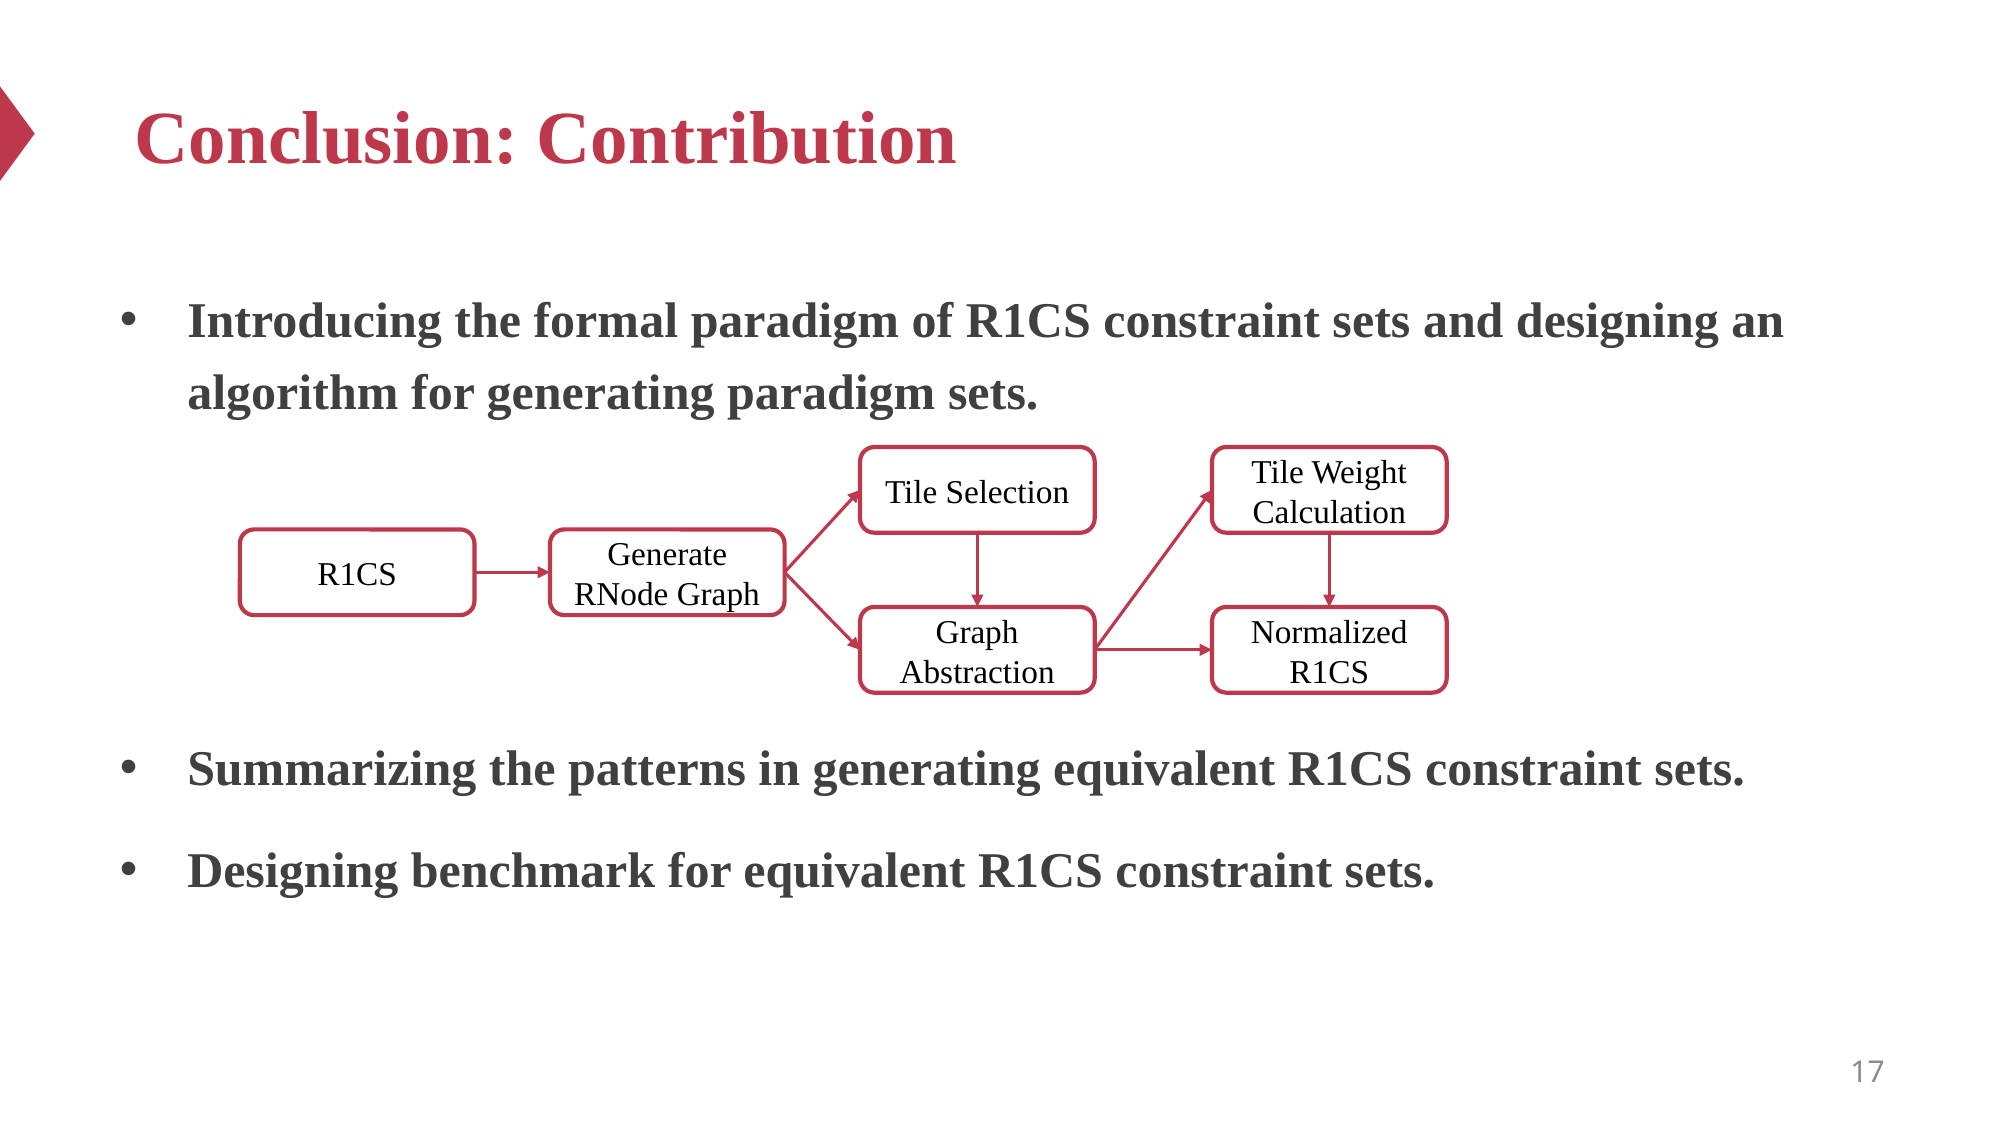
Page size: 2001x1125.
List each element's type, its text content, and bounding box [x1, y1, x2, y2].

text_box Tile Weight Calculation [1209, 444, 1449, 535]
text_box Tile Selection [857, 444, 1097, 535]
text_box Generate RNode Graph [547, 527, 779, 618]
list Introducing the formal paradigm of R1CS constraint sets and designing an algorithm for generating paradigm sets. Summarizing the patterns in generating equivalent R1CS constraint sets. Designing benchmark for equivalent R1CS constraint sets. [104, 268, 1896, 1049]
text_box R1CS [237, 527, 477, 618]
text_box Graph Abstraction [857, 604, 1097, 695]
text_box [784, 489, 861, 571]
slide_number 17 [1433, 1042, 1900, 1103]
title Conclusion: Contribution [119, 45, 1781, 223]
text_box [1094, 489, 1213, 649]
text_box Normalized R1CS [1209, 604, 1449, 695]
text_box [784, 571, 861, 650]
